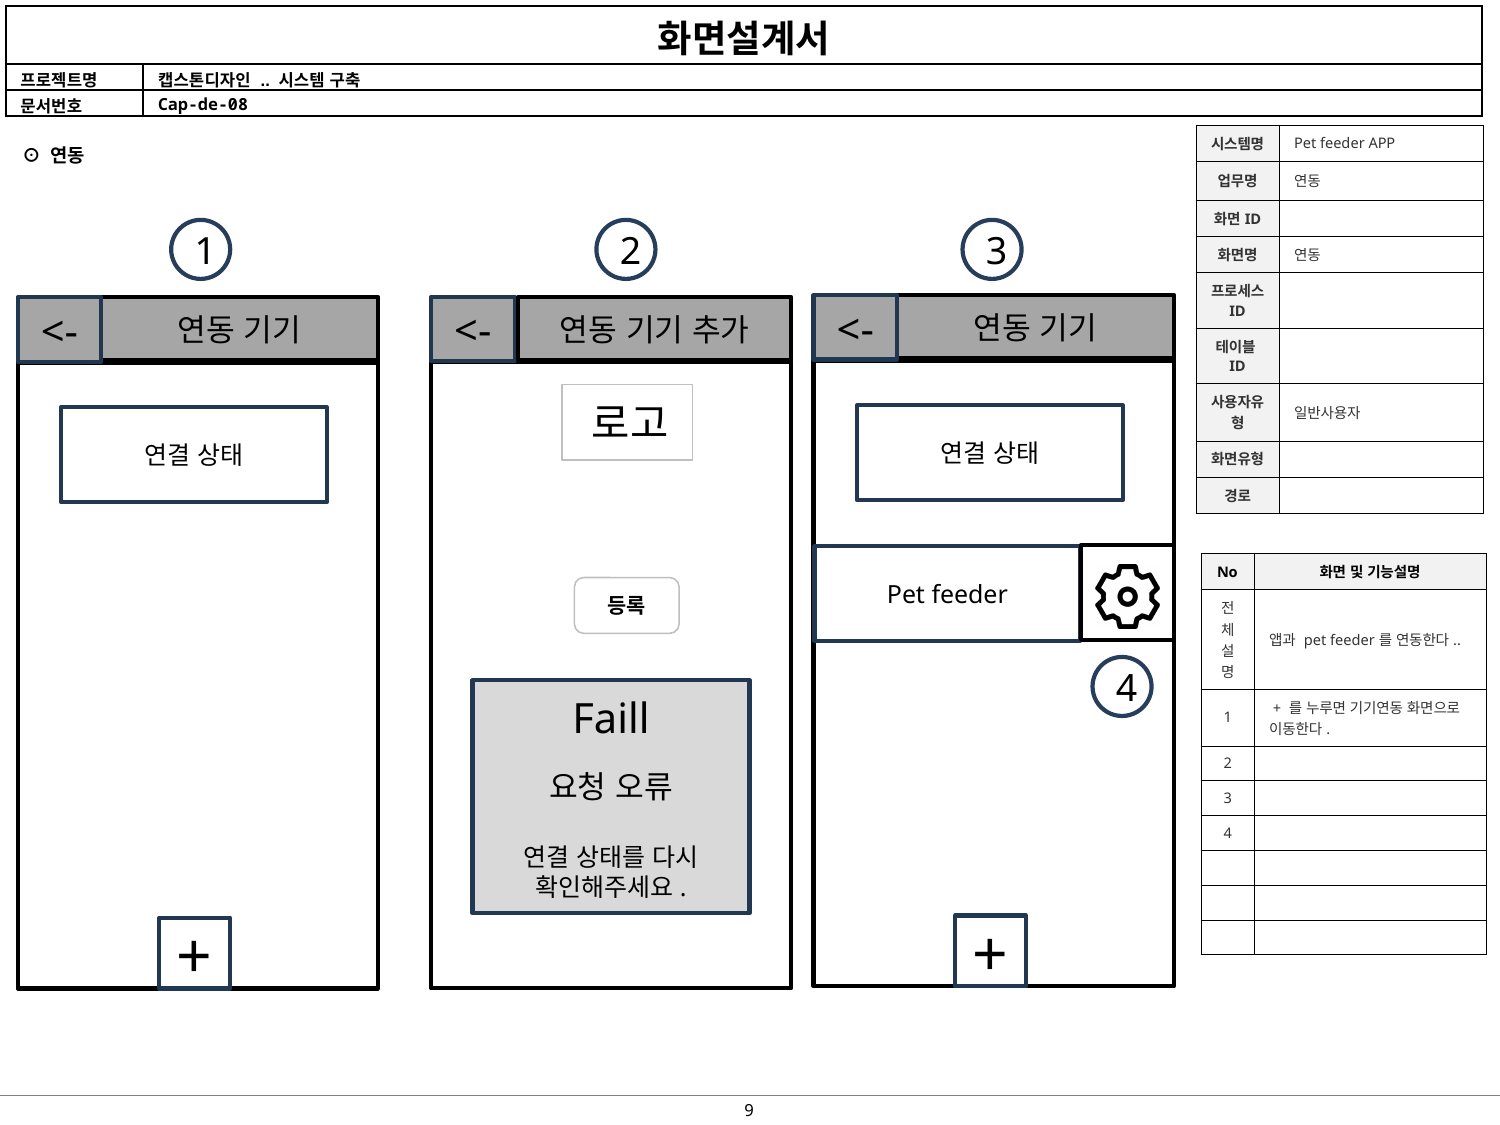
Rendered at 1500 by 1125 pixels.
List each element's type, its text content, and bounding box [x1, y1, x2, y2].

text_box <- [813, 295, 898, 360]
table_cell 일반사용자 [1280, 384, 1483, 441]
text_box 연결 상태 [855, 403, 1125, 502]
table_cell 연동 [1280, 237, 1483, 272]
text_box 연동 기기 추가 [516, 295, 793, 362]
table_cell 전체설명 [1202, 590, 1254, 689]
table_cell 화면ID [1197, 201, 1279, 236]
text_box Faill 요청 오류 연결 상태를 다시 확인해주세요. [470, 678, 752, 915]
table_cell 1 [1202, 690, 1254, 746]
table_cell 사용자유형 [1197, 384, 1279, 441]
table_cell [1202, 921, 1254, 954]
table_cell [1280, 478, 1483, 513]
text_box 1 [171, 219, 231, 279]
table_cell [1280, 329, 1483, 383]
text_box [429, 360, 793, 990]
text_box <- [17, 297, 102, 362]
table_cell 화면유형 [1197, 442, 1279, 477]
text_box + [953, 913, 1028, 988]
table_cell [1255, 921, 1486, 954]
table_cell + 를 누루면 기기연동 화면으로 이동한다. [1255, 690, 1486, 746]
table_cell [1280, 201, 1483, 236]
text_box 로고 [562, 384, 693, 460]
table_cell [1202, 851, 1254, 885]
table_cell [1255, 747, 1486, 780]
table_cell [1255, 781, 1486, 815]
text_box 등록 [574, 577, 680, 634]
text_box 4 [1092, 656, 1152, 716]
table_cell 2 [1202, 747, 1254, 780]
table_cell [1255, 816, 1486, 850]
table_cell [1280, 442, 1483, 477]
table_cell [1280, 273, 1483, 328]
table_cell [1255, 851, 1486, 885]
table_cell 테이블ID [1197, 329, 1279, 383]
text_box ⊙ 연동 [7, 136, 100, 174]
table_cell [1255, 886, 1486, 920]
table_header 시스템명 [1197, 126, 1279, 161]
table_cell 업무명 [1197, 162, 1279, 200]
table_cell 화면명 [1197, 237, 1279, 272]
table_cell 연동 [1280, 162, 1483, 200]
table_cell 4 [1202, 816, 1254, 850]
table_cell 프로세스ID [1197, 273, 1279, 328]
table_cell 경로 [1197, 478, 1279, 513]
text_box + [157, 916, 232, 991]
text_box [16, 360, 380, 991]
table_header Pet feeder APP [1280, 126, 1483, 161]
picture [1094, 563, 1160, 629]
table_cell [1202, 886, 1254, 920]
text_box 3 [962, 219, 1022, 279]
text_box 연동 기기 [895, 293, 1176, 361]
text_box <- [431, 296, 515, 362]
text_box Pet feeder [812, 544, 1082, 643]
text_box [1079, 543, 1176, 642]
table_header 화면 및 기능설명 [1255, 554, 1486, 589]
table_cell 앱과 pet feeder를 연동한다.. [1255, 590, 1486, 689]
text_box 연동 기기 [99, 295, 380, 363]
table_header No [1202, 554, 1254, 589]
text_box [811, 358, 1176, 988]
text_box 2 [596, 219, 656, 279]
text_box 연결 상태 [59, 405, 329, 504]
table_cell 3 [1202, 781, 1254, 815]
